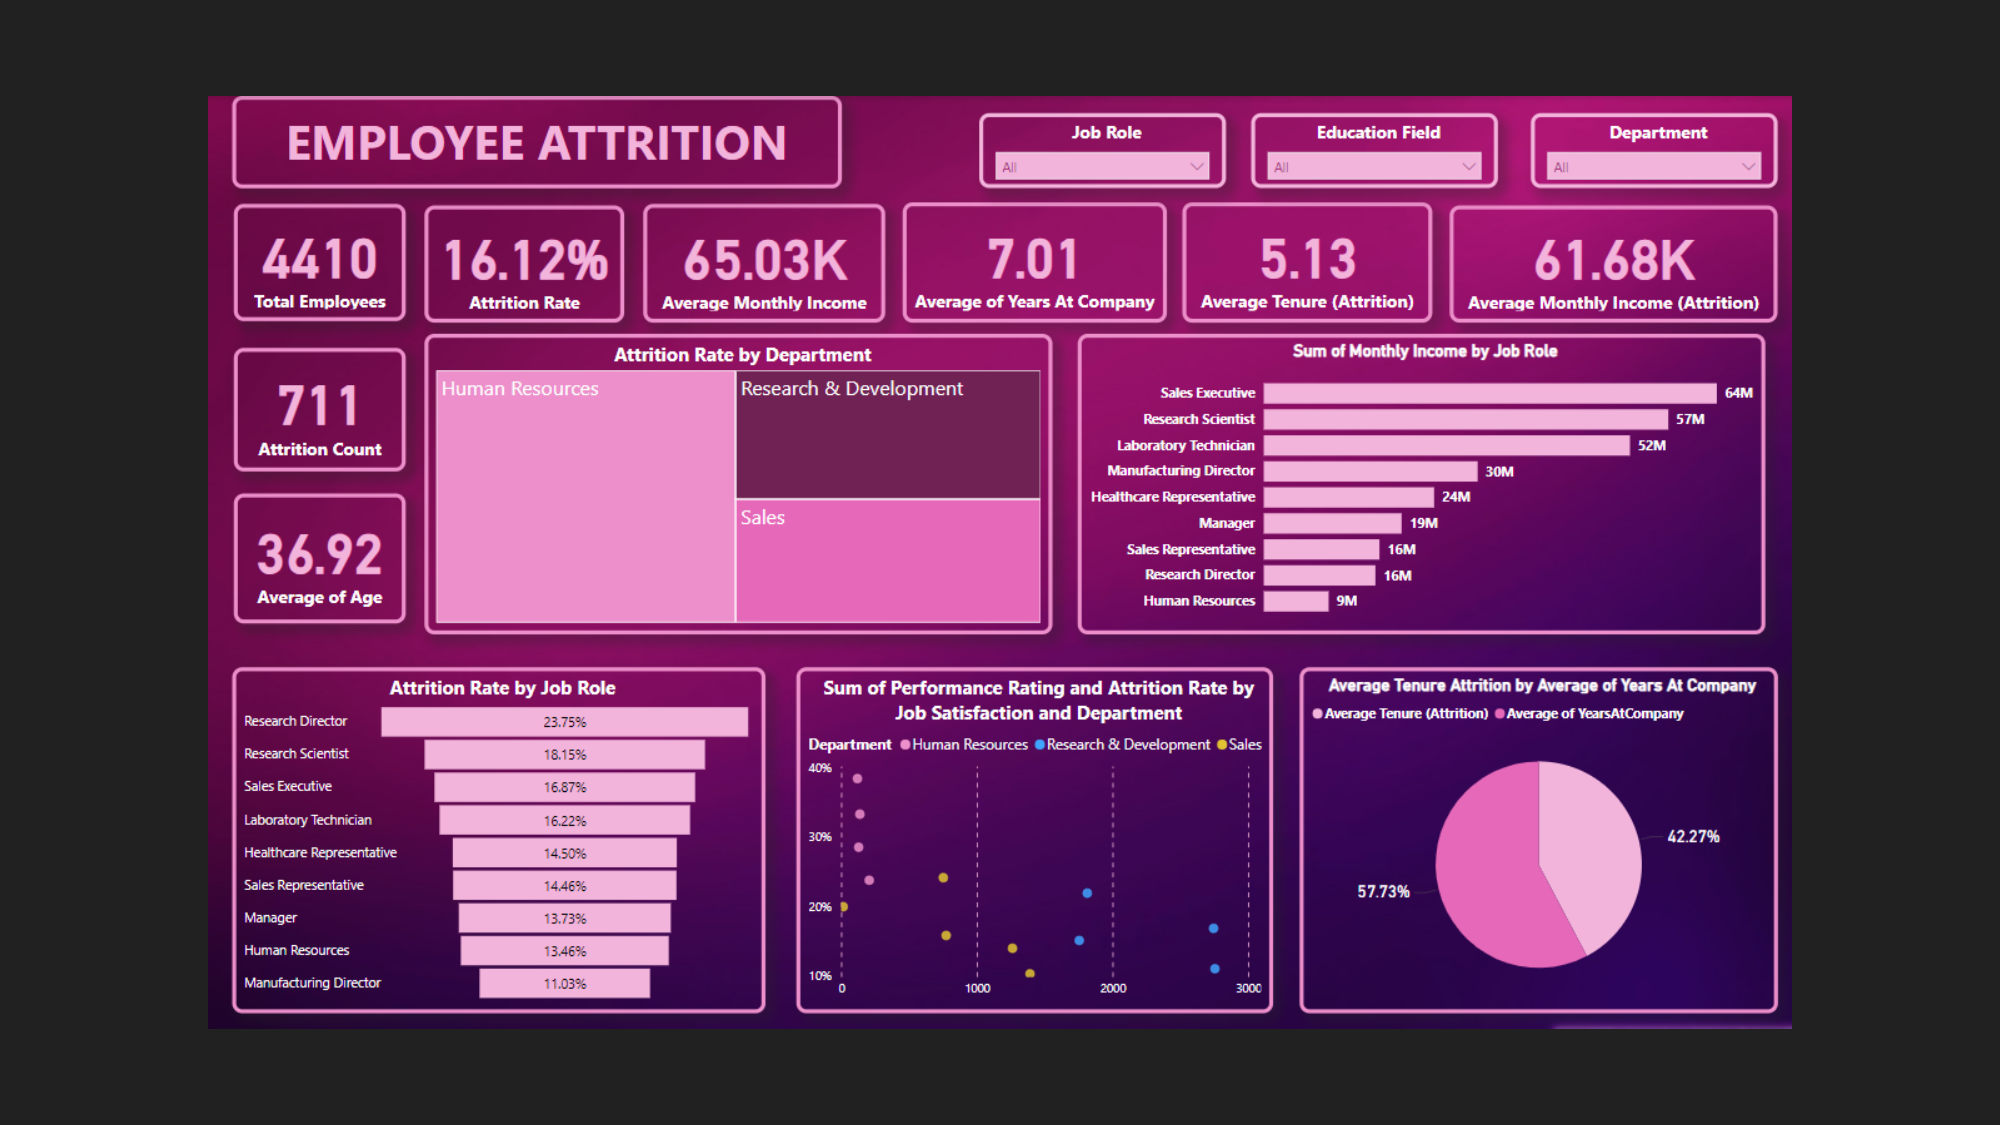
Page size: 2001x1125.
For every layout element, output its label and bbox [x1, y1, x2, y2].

picture [207, 96, 1793, 1029]
